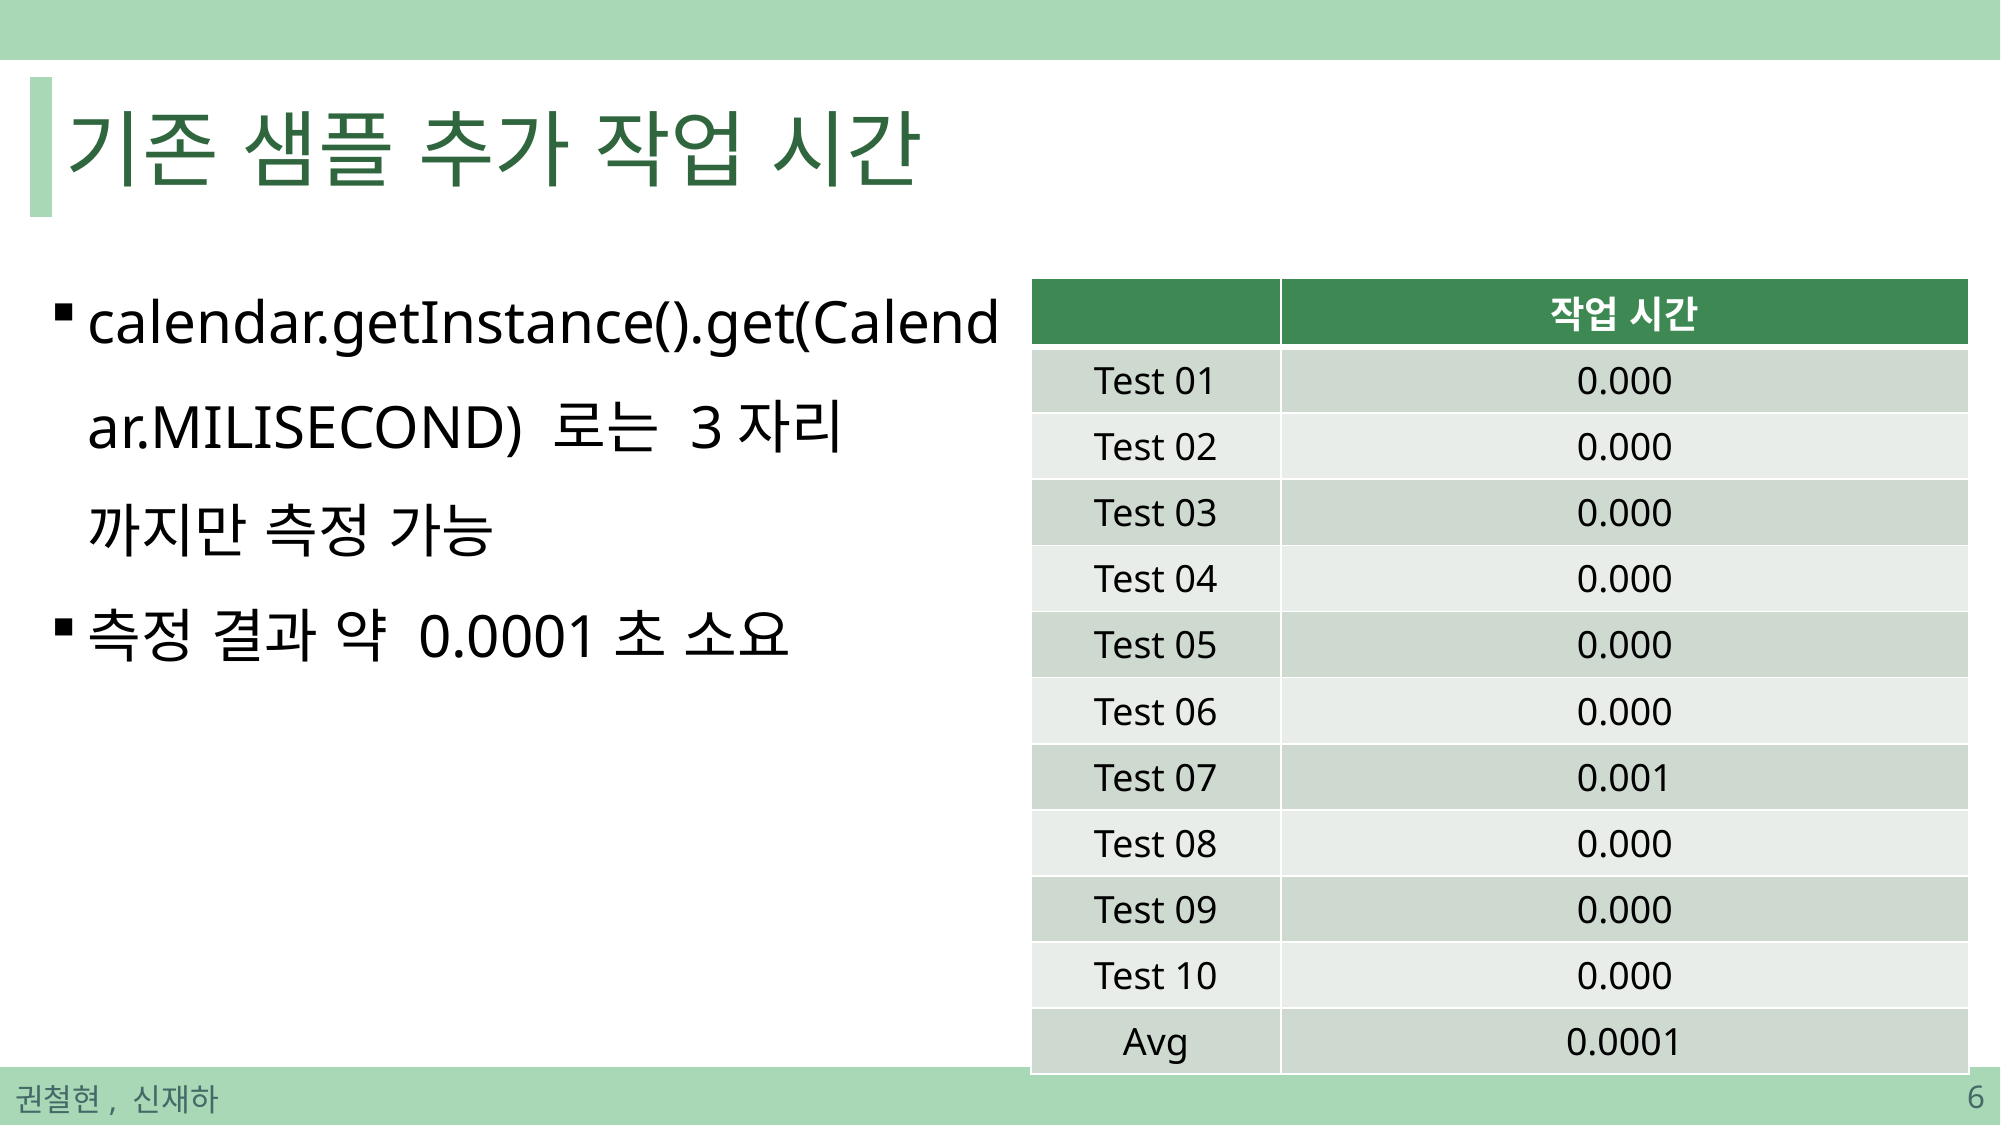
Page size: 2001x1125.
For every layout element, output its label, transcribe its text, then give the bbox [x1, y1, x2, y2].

table_cell Test 10 [1032, 943, 1280, 1007]
slide_number 6 [1550, 1069, 2000, 1125]
table_cell 0.000 [1282, 943, 1968, 1007]
title 기존 샘플 추가 작업 시간 [50, 78, 1970, 217]
table_cell Test 06 [1032, 678, 1280, 743]
table_cell Test 01 [1032, 350, 1280, 412]
table_cell 0.0001 [1282, 1009, 1968, 1073]
table_cell 0.000 [1282, 350, 1968, 412]
table_cell Avg [1032, 1009, 1280, 1073]
table_cell 0.000 [1282, 678, 1968, 743]
table_cell 0.000 [1282, 877, 1968, 941]
table_cell 0.001 [1282, 745, 1968, 809]
table_cell Test 05 [1032, 612, 1280, 677]
table_cell Test 02 [1032, 414, 1280, 478]
table_cell 0.000 [1282, 811, 1968, 875]
list calendar.getInstance().get(Calendar.MILISECOND) 로는 3자리 까지만 측정 가능 측정 결과 약 0.0001초 소요 [35, 242, 1031, 1040]
table_cell Test 07 [1032, 745, 1280, 809]
table_cell 0.000 [1282, 546, 1968, 611]
table_cell 0.000 [1282, 414, 1968, 478]
table_cell Test 08 [1032, 811, 1280, 875]
table_cell Test 09 [1032, 877, 1280, 941]
table_cell Test 03 [1032, 480, 1280, 545]
table_header 작업 시간 [1282, 279, 1968, 344]
table_cell 0.000 [1282, 612, 1968, 677]
table_cell Test 04 [1032, 546, 1280, 611]
table_cell 0.000 [1282, 480, 1968, 545]
table_header [1032, 279, 1280, 344]
slide_number 권철현, 신재하 [0, 1069, 450, 1125]
